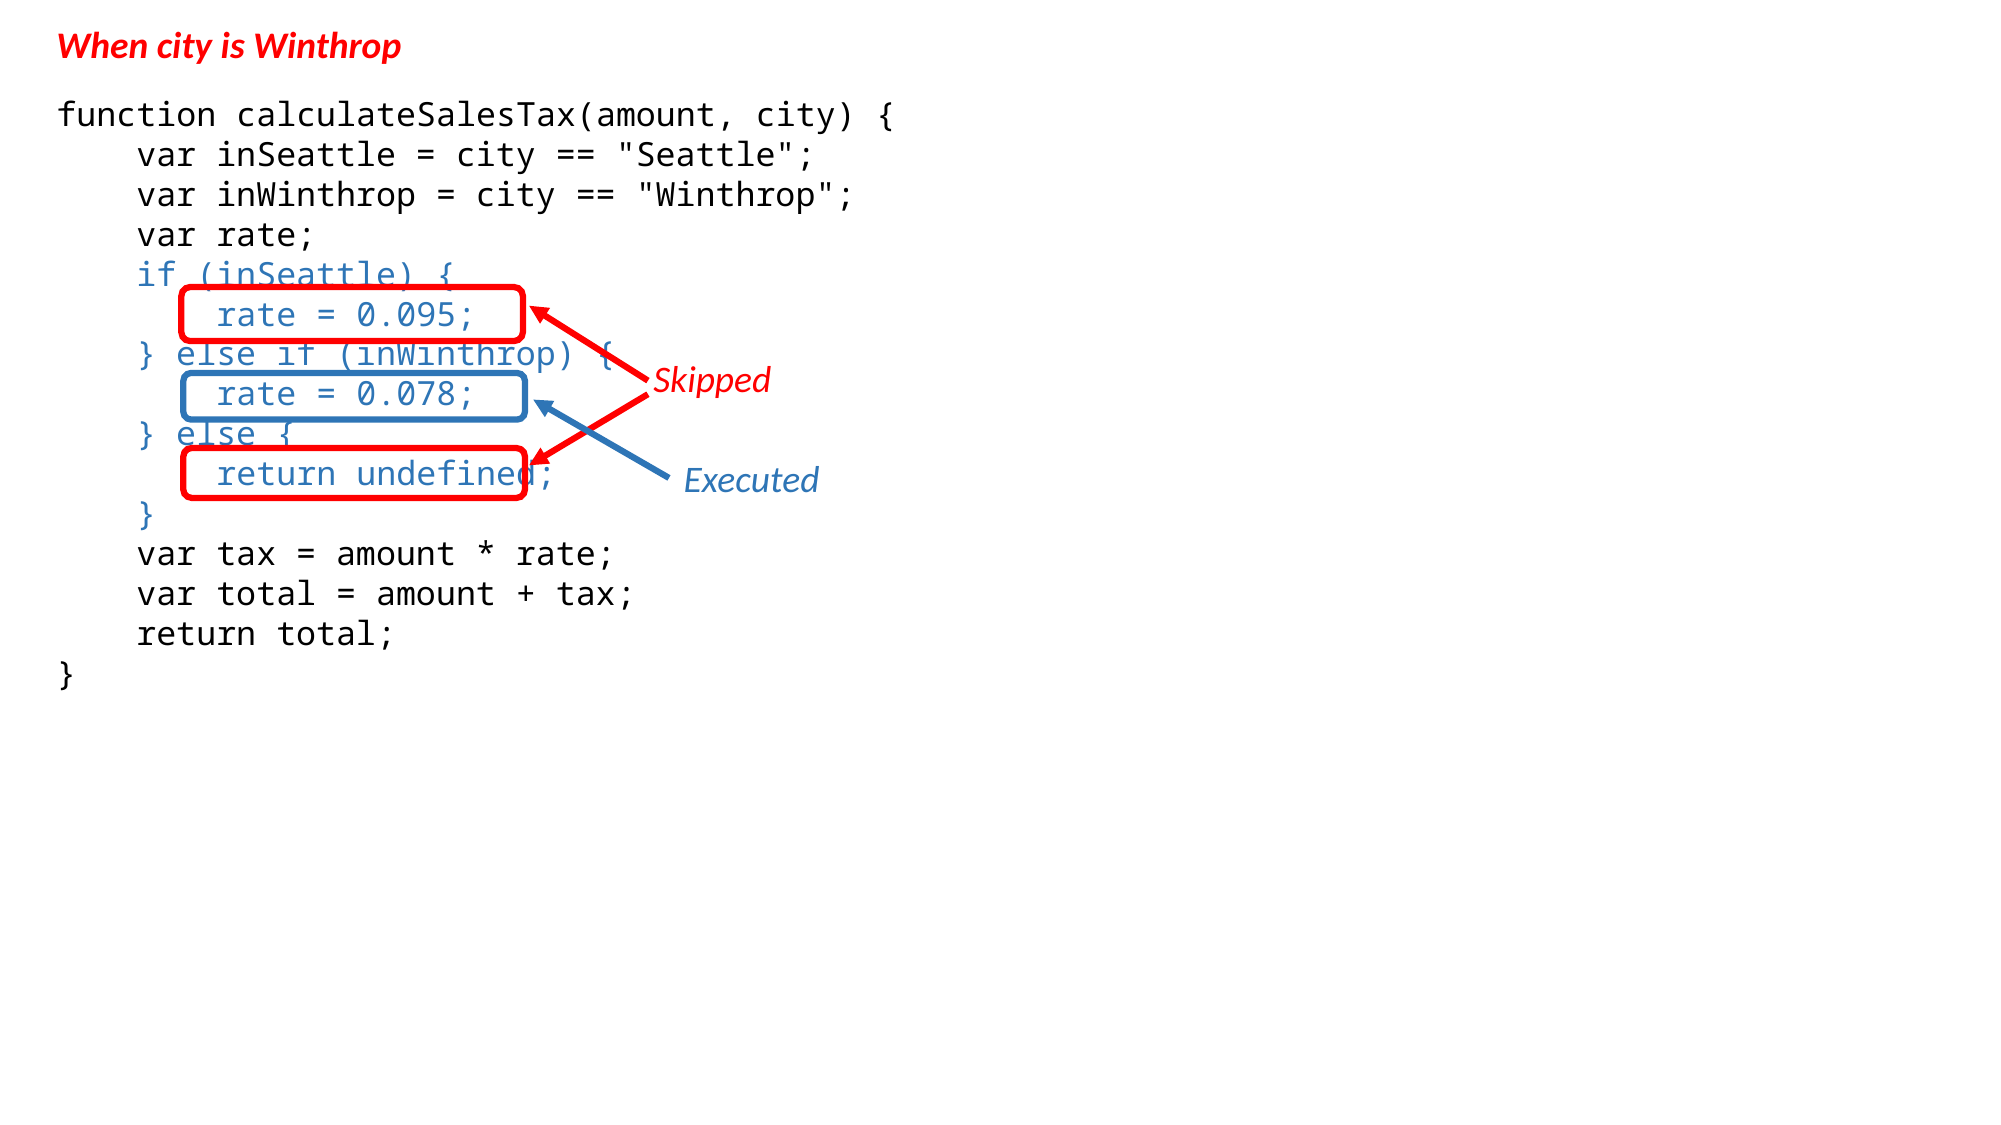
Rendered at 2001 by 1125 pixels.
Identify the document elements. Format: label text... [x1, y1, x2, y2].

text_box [529, 305, 648, 381]
text_box function calculateSalesTax(amount, city) { var inSeattle = city == "Seattle"; var inWinthrop = city == "Winthrop"; var rate; if (inSeattle) { rate = 0.095; } else if (inWinthrop) { rate = 0.078; } else { return undefined; } var tax = amount * rate; var total = amount + tax; return total; } [41, 85, 1161, 700]
text_box [180, 285, 524, 343]
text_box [529, 394, 648, 466]
text_box Skipped [638, 347, 1039, 407]
text_box [182, 446, 526, 499]
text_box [533, 399, 669, 479]
text_box When city is Winthrop [41, 13, 442, 74]
text_box Executed [668, 448, 1069, 508]
text_box [182, 371, 526, 421]
